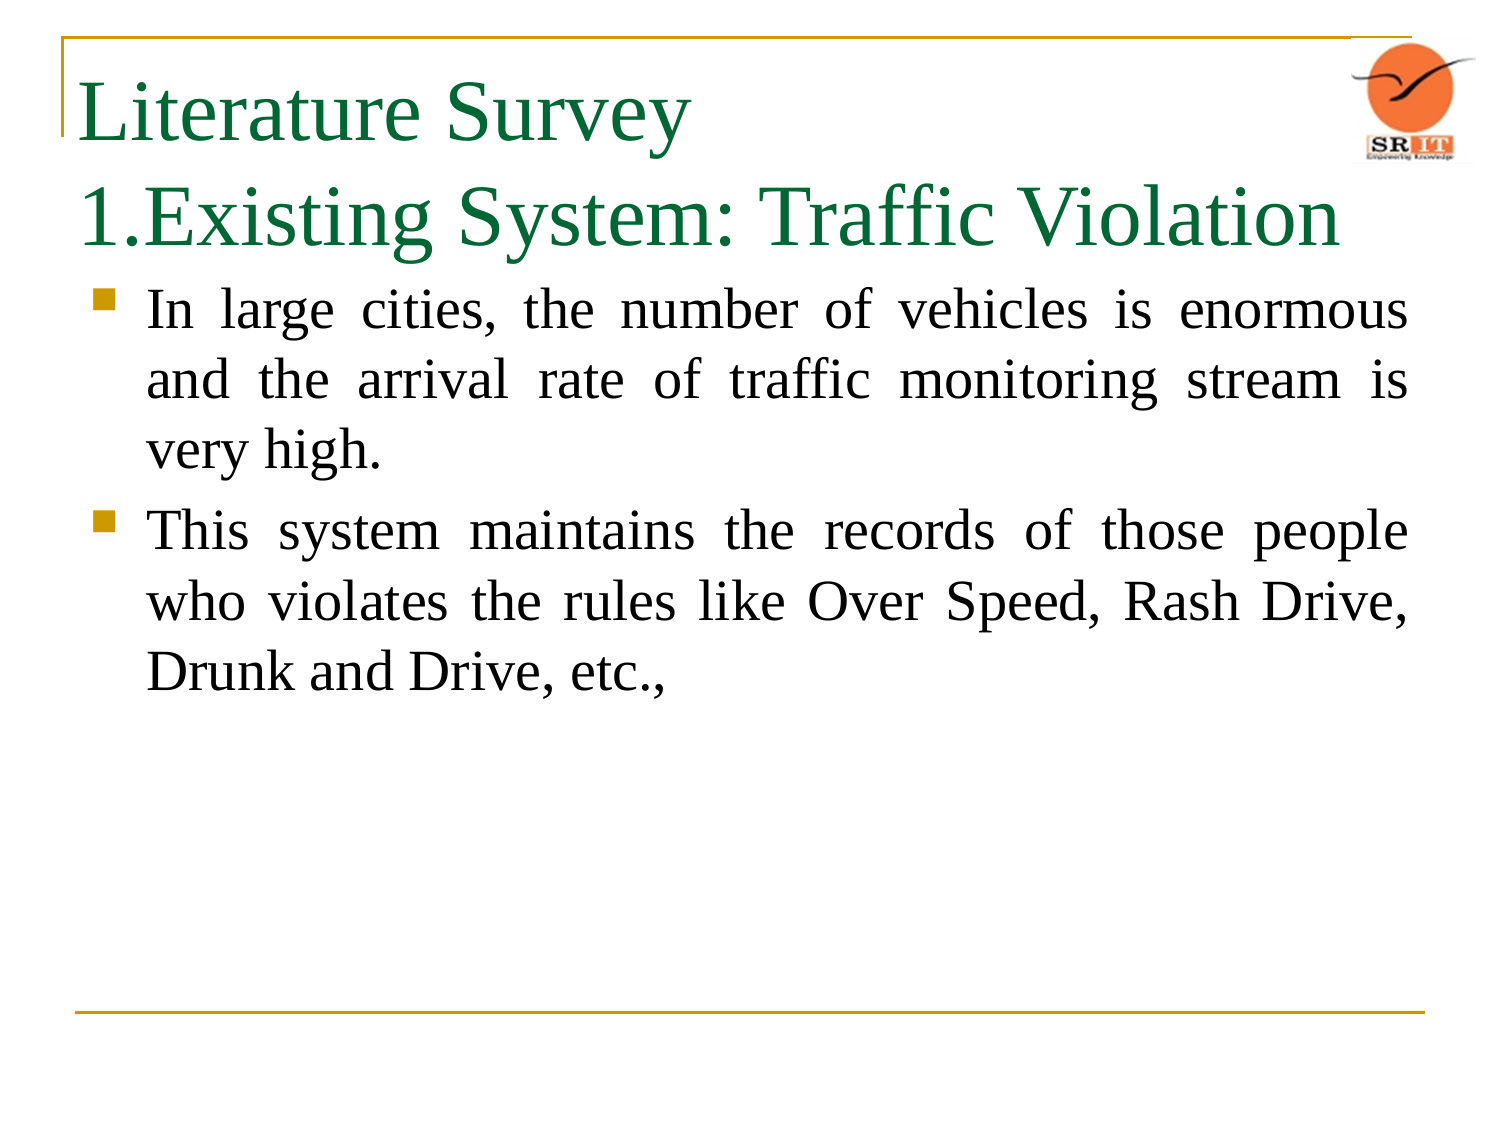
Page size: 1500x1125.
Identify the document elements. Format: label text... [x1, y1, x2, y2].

list In large cities, the number of vehicles is enormous and the arrival rate of traffic monitoring stream is very high. This system maintains the records of those people who violates the rules like Over Speed, Rash Drive, Drunk and Drive, etc., [74, 262, 1426, 1006]
title Literature Survey 1.Existing System: Traffic Violation [62, 45, 1413, 233]
picture [1350, 37, 1477, 165]
